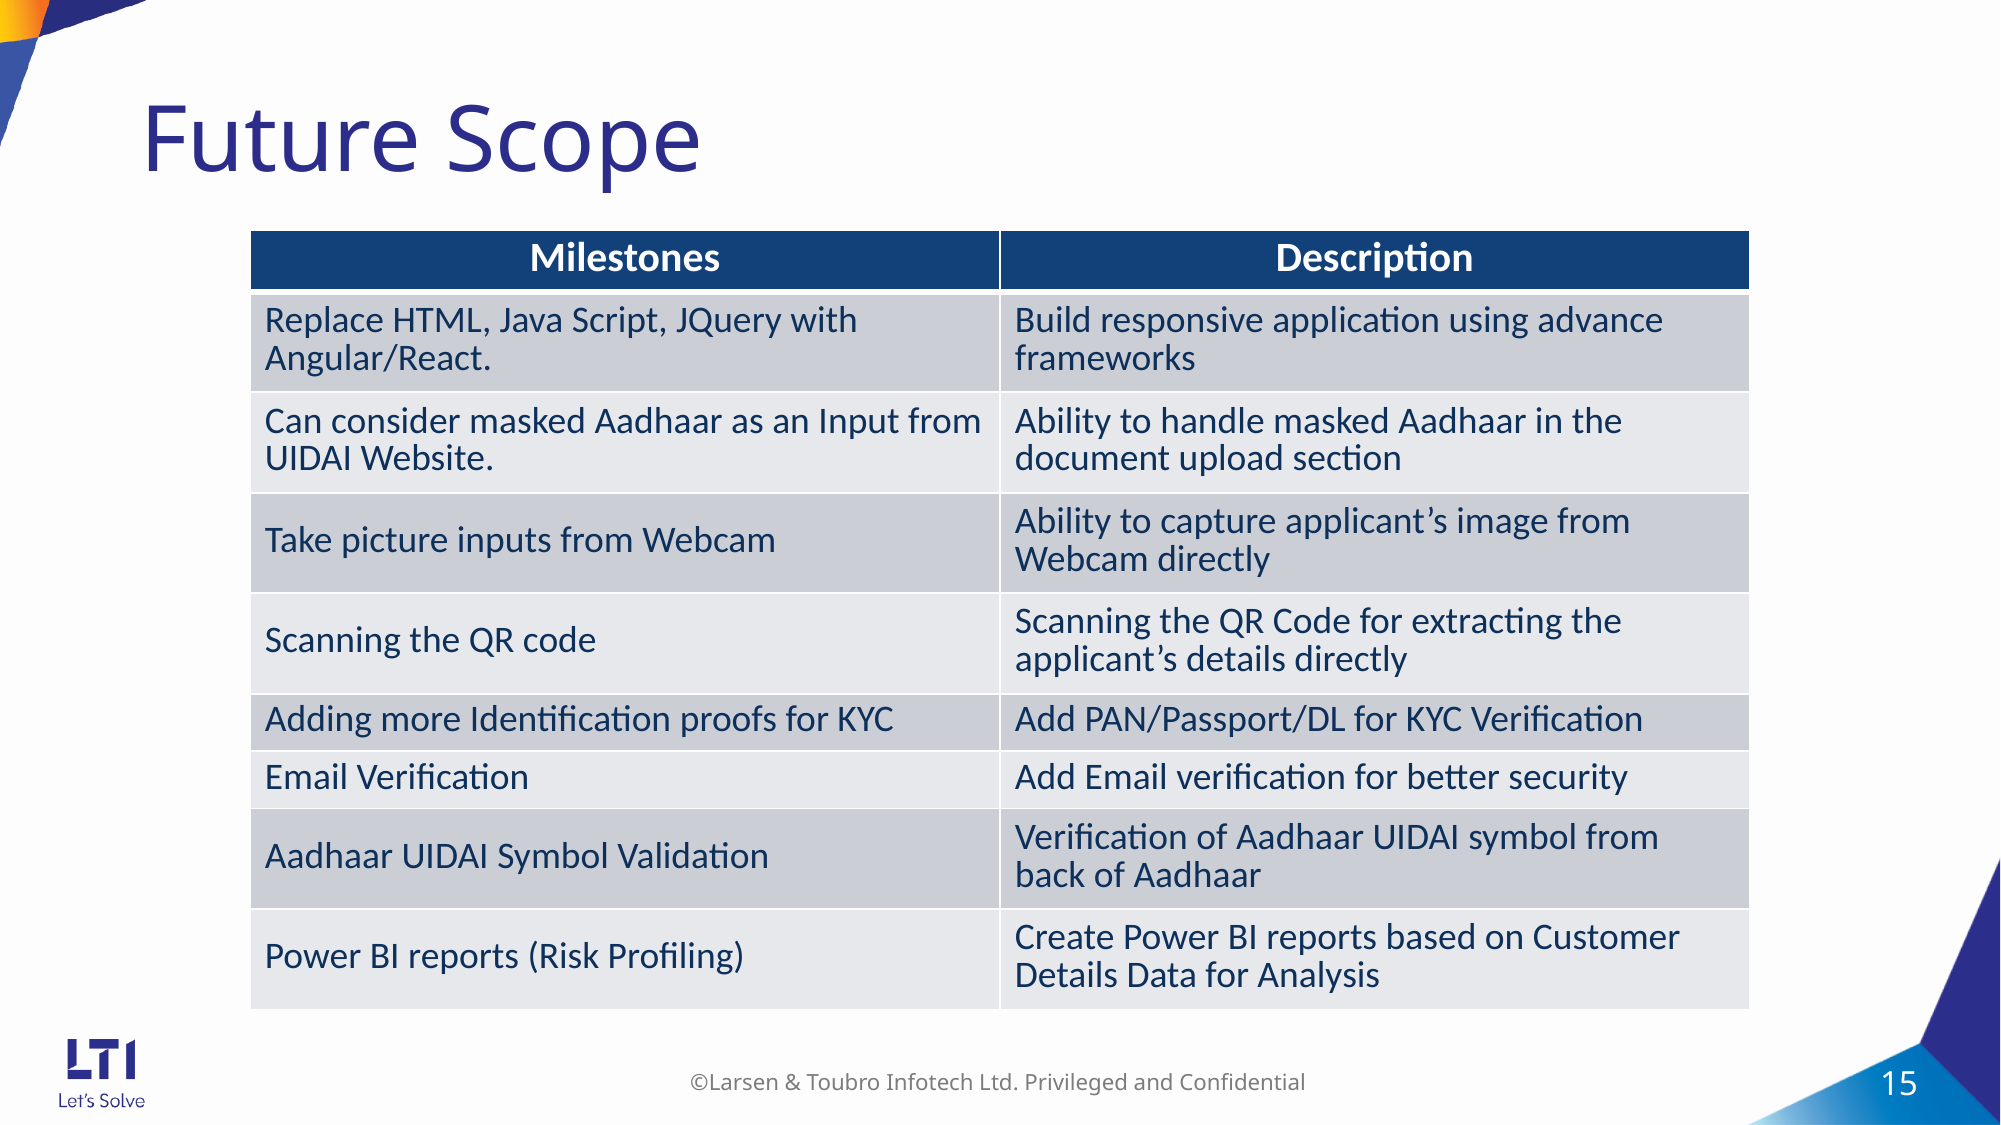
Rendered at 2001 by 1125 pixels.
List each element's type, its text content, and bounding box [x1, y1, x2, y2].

table_cell Ability to capture applicant’s image from Webcam directly [1001, 494, 1749, 592]
picture [1718, 854, 2001, 1125]
table_cell Email Verification [251, 752, 999, 808]
table_cell Build responsive application using advance frameworks [1001, 295, 1749, 391]
picture [45, 1028, 158, 1118]
picture [0, 0, 146, 147]
table_cell Create Power BI reports based on Customer Details Data for Analysis [1001, 910, 1749, 1009]
table_cell Add PAN/Passport/DL for KYC Verification [1001, 695, 1749, 750]
title Future Scope [139, 79, 1813, 192]
table_header Description [1001, 231, 1749, 289]
table_cell Scanning the QR code [251, 594, 999, 693]
table_cell Replace HTML, Java Script, JQuery with Angular/React. [251, 295, 999, 391]
table_cell Verification of Aadhaar UIDAI symbol from back of Aadhaar [1001, 809, 1749, 908]
table_cell Ability to handle masked Aadhaar in the document upload section [1001, 393, 1749, 492]
table_cell Take picture inputs from Webcam [251, 494, 999, 592]
table_cell Adding more Identification proofs for KYC [251, 695, 999, 750]
table_cell Scanning the QR Code for extracting the applicant’s details directly [1001, 594, 1749, 693]
table_cell Aadhaar UIDAI Symbol Validation [251, 809, 999, 908]
table_cell Power BI reports (Risk Profiling) [251, 910, 999, 1009]
table_cell Can consider masked Aadhaar as an Input from UIDAI Website. [251, 393, 999, 492]
table_cell Add Email verification for better security [1001, 752, 1749, 808]
table_header Milestones [251, 231, 999, 289]
